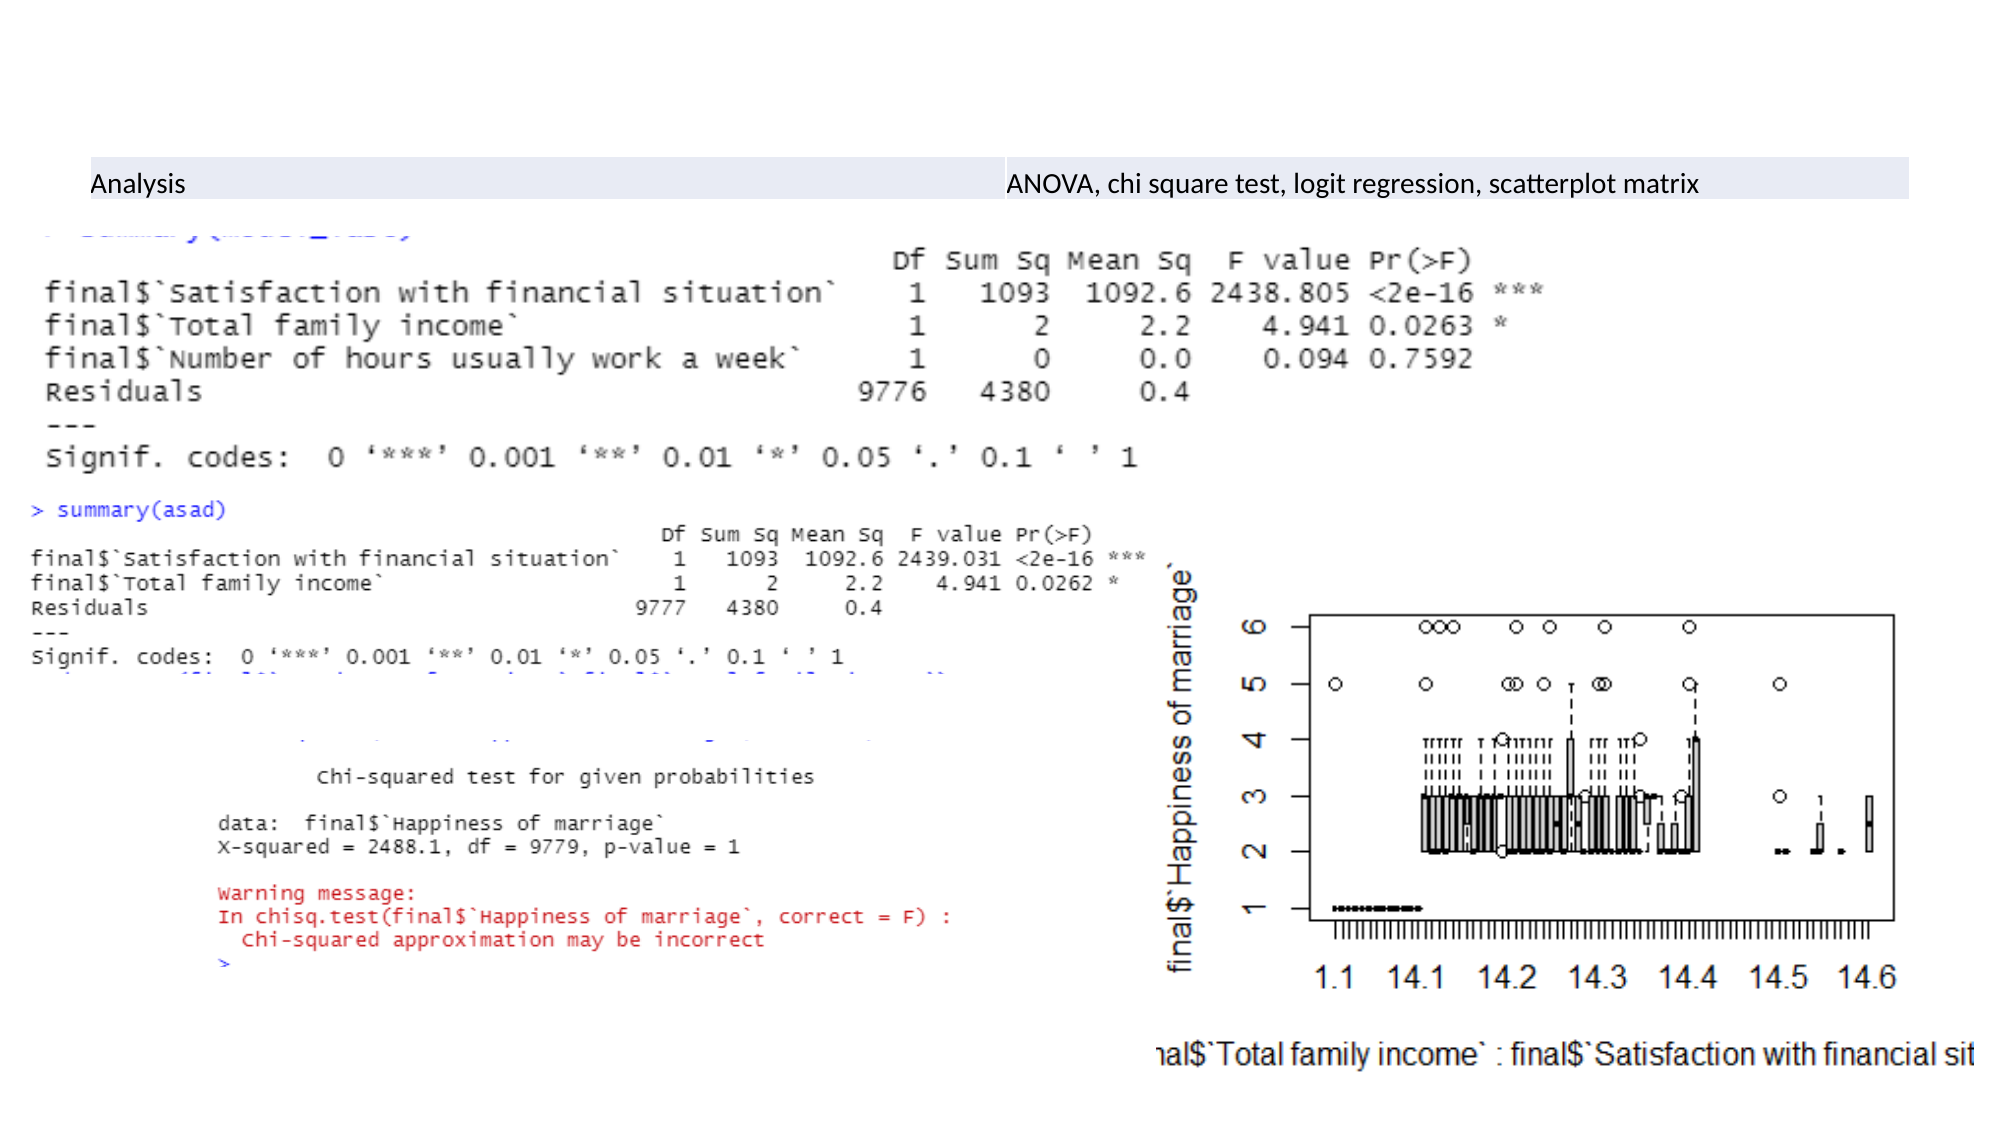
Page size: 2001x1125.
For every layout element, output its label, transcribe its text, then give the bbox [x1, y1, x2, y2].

table_header Analysis [91, 157, 1005, 199]
picture [212, 740, 970, 967]
table_header ANOVA, chi square test, logit regression, scatterplot matrix [1007, 157, 1909, 199]
picture [25, 236, 1975, 1113]
